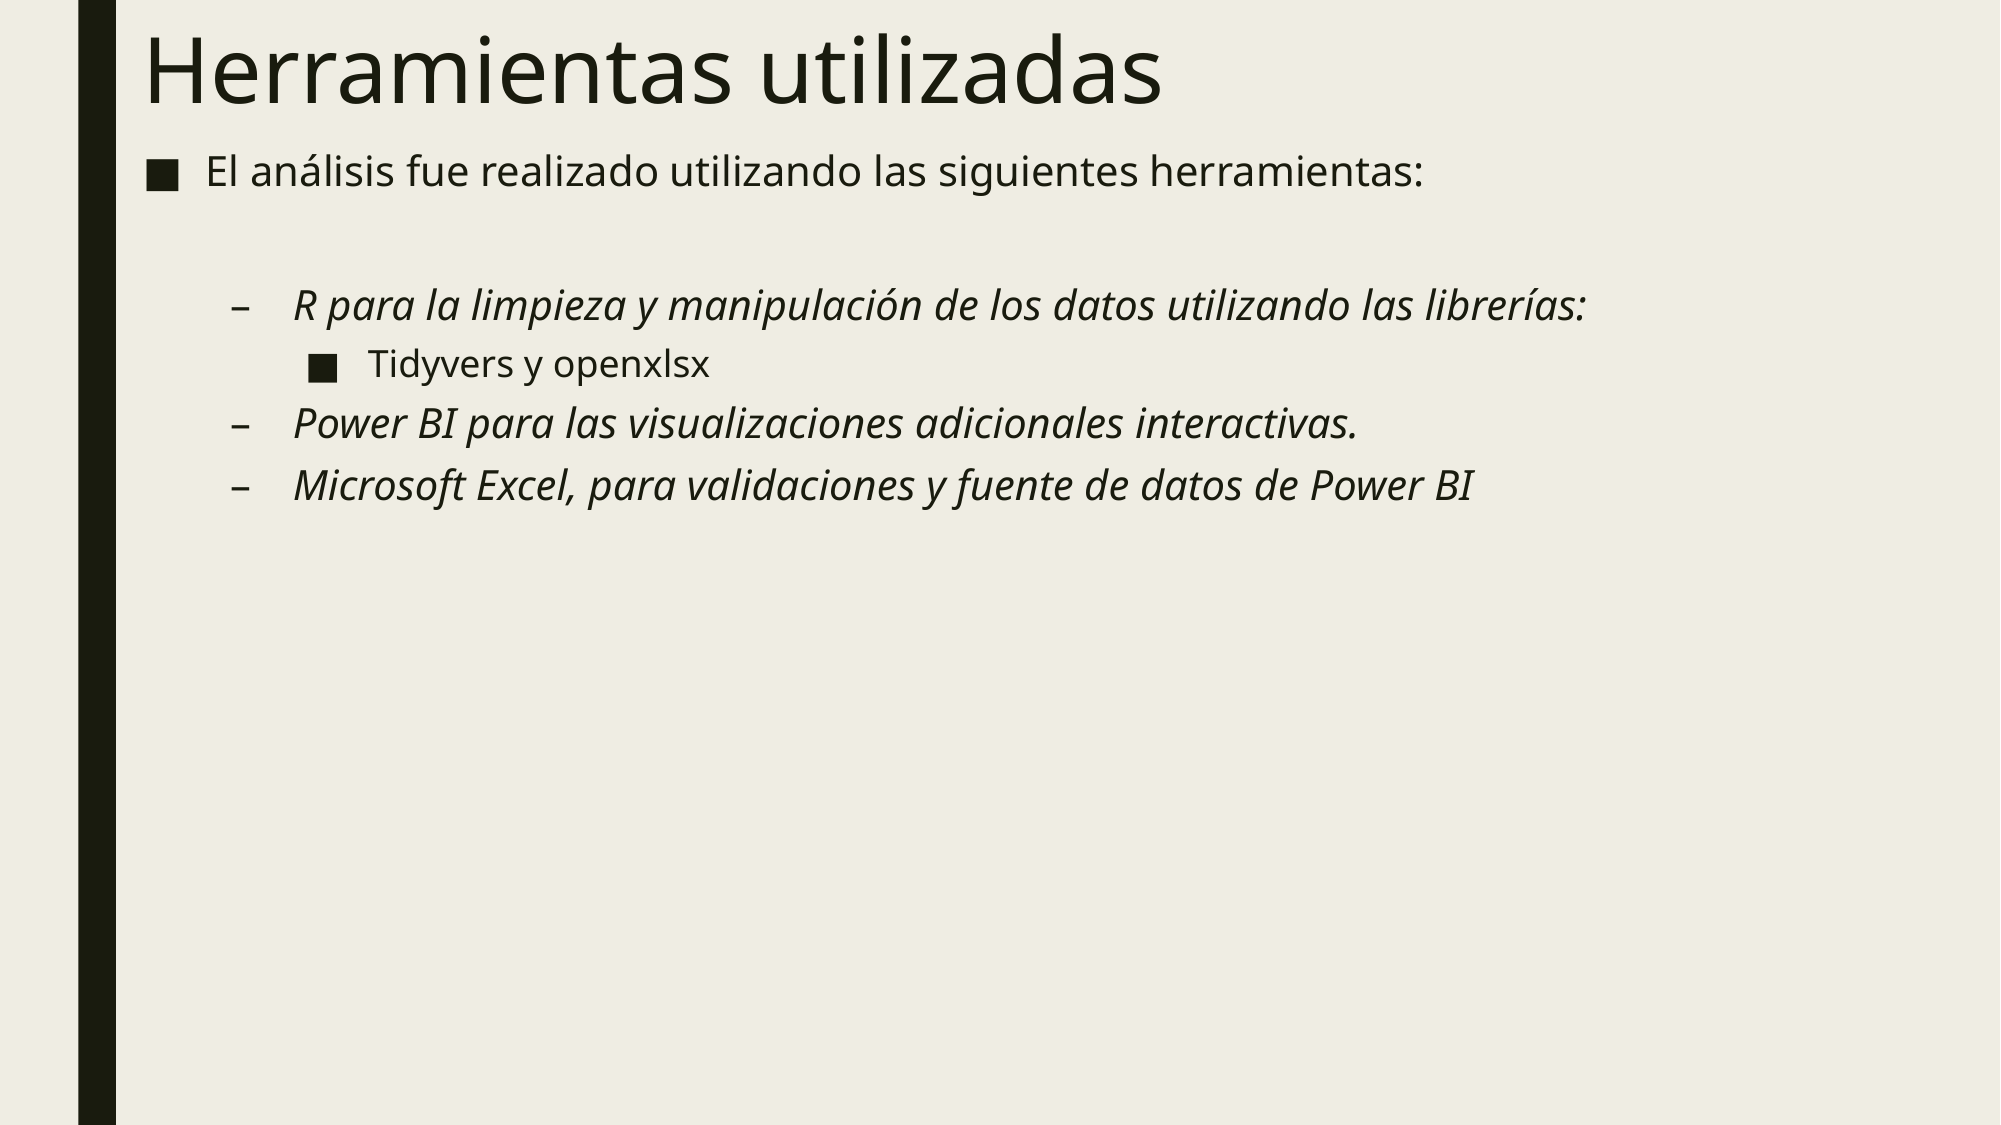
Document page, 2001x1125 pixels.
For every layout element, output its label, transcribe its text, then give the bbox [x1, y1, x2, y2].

title Herramientas utilizadas [127, 17, 1703, 141]
list El análisis fue realizado utilizando las siguientes herramientas: R para la limpieza y manipulación de los datos utilizando las librerías: Tidyvers y openxlsx Power BI para las visualizaciones adicionales interactivas. Microsoft Excel, para validaciones y fuente de datos de Power BI [127, 141, 1800, 963]
